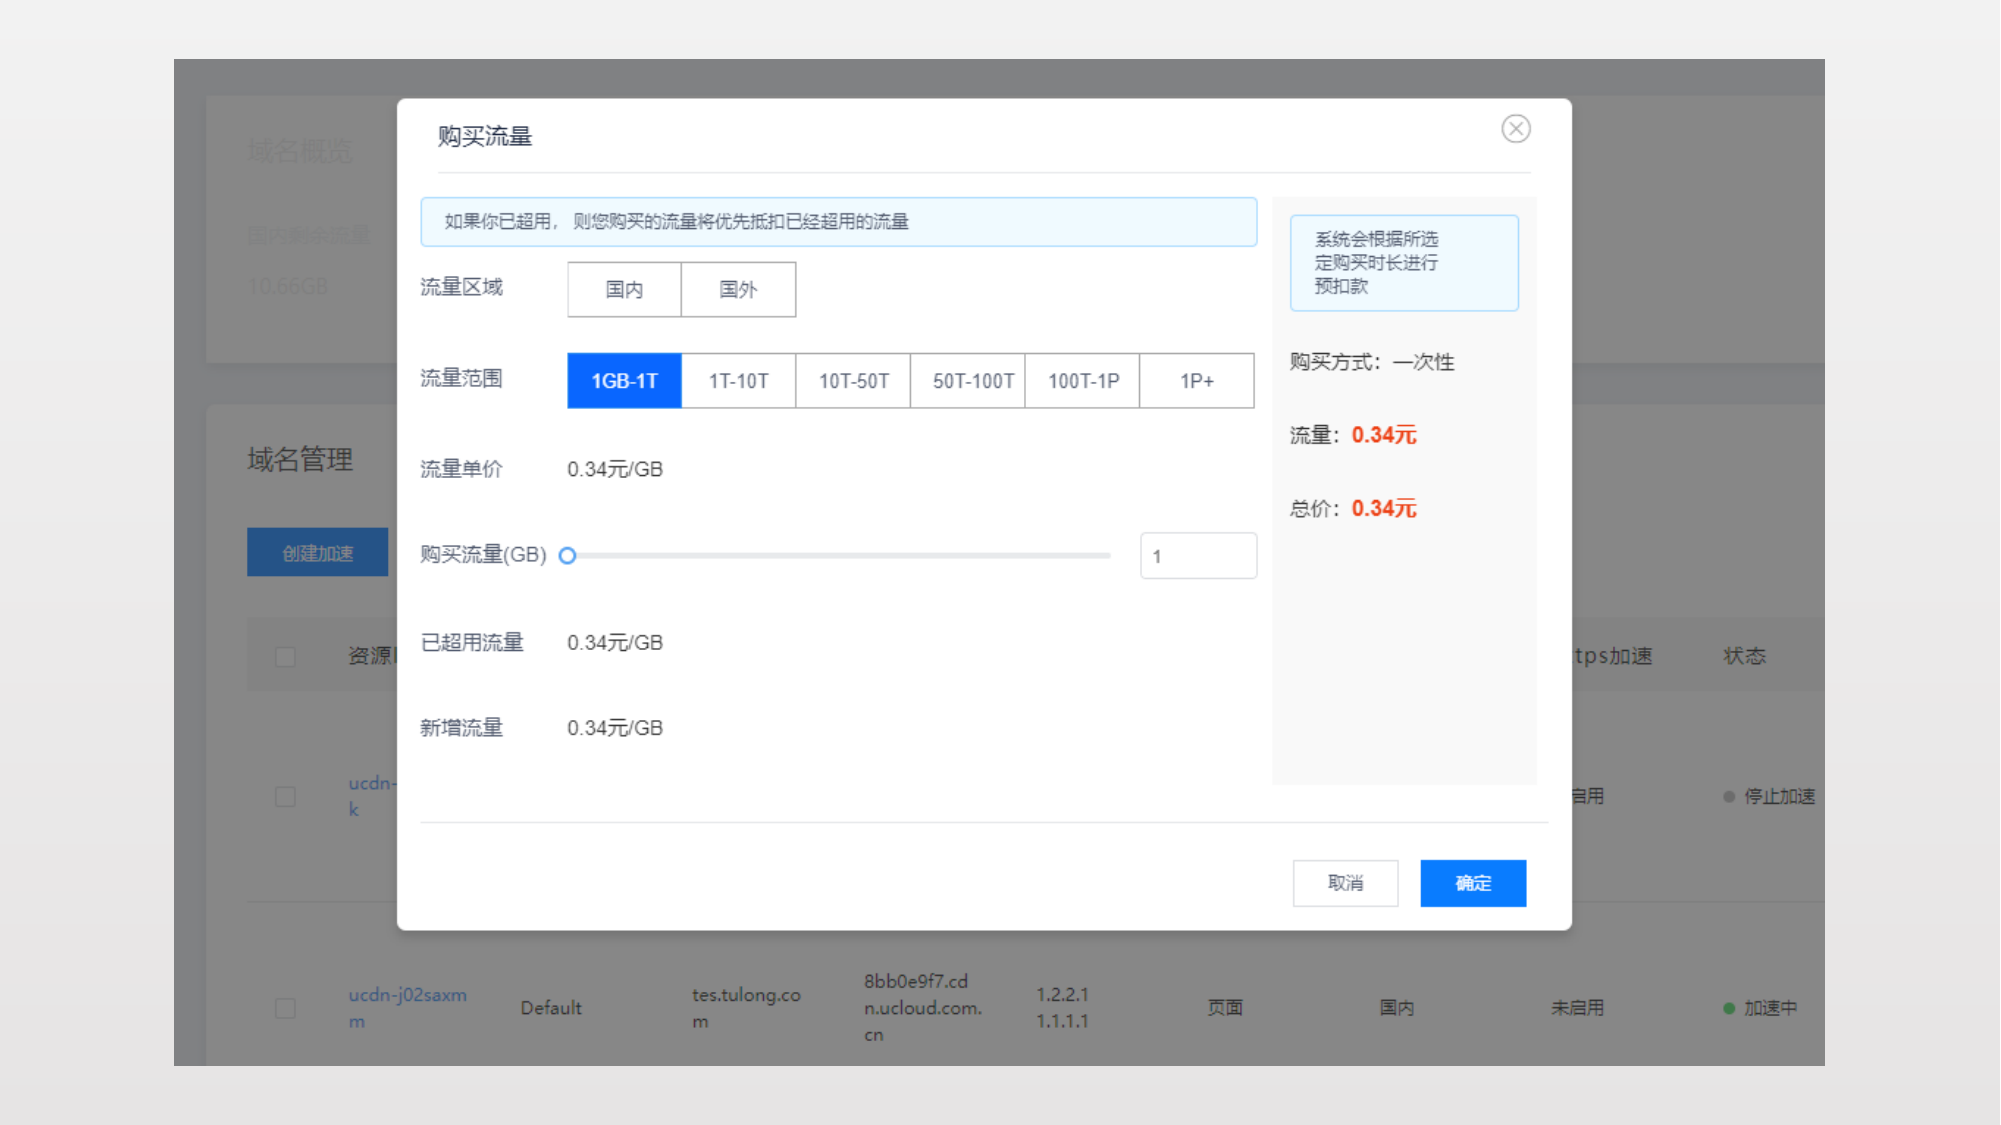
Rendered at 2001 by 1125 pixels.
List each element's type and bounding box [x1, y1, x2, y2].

picture [174, 59, 1825, 1066]
